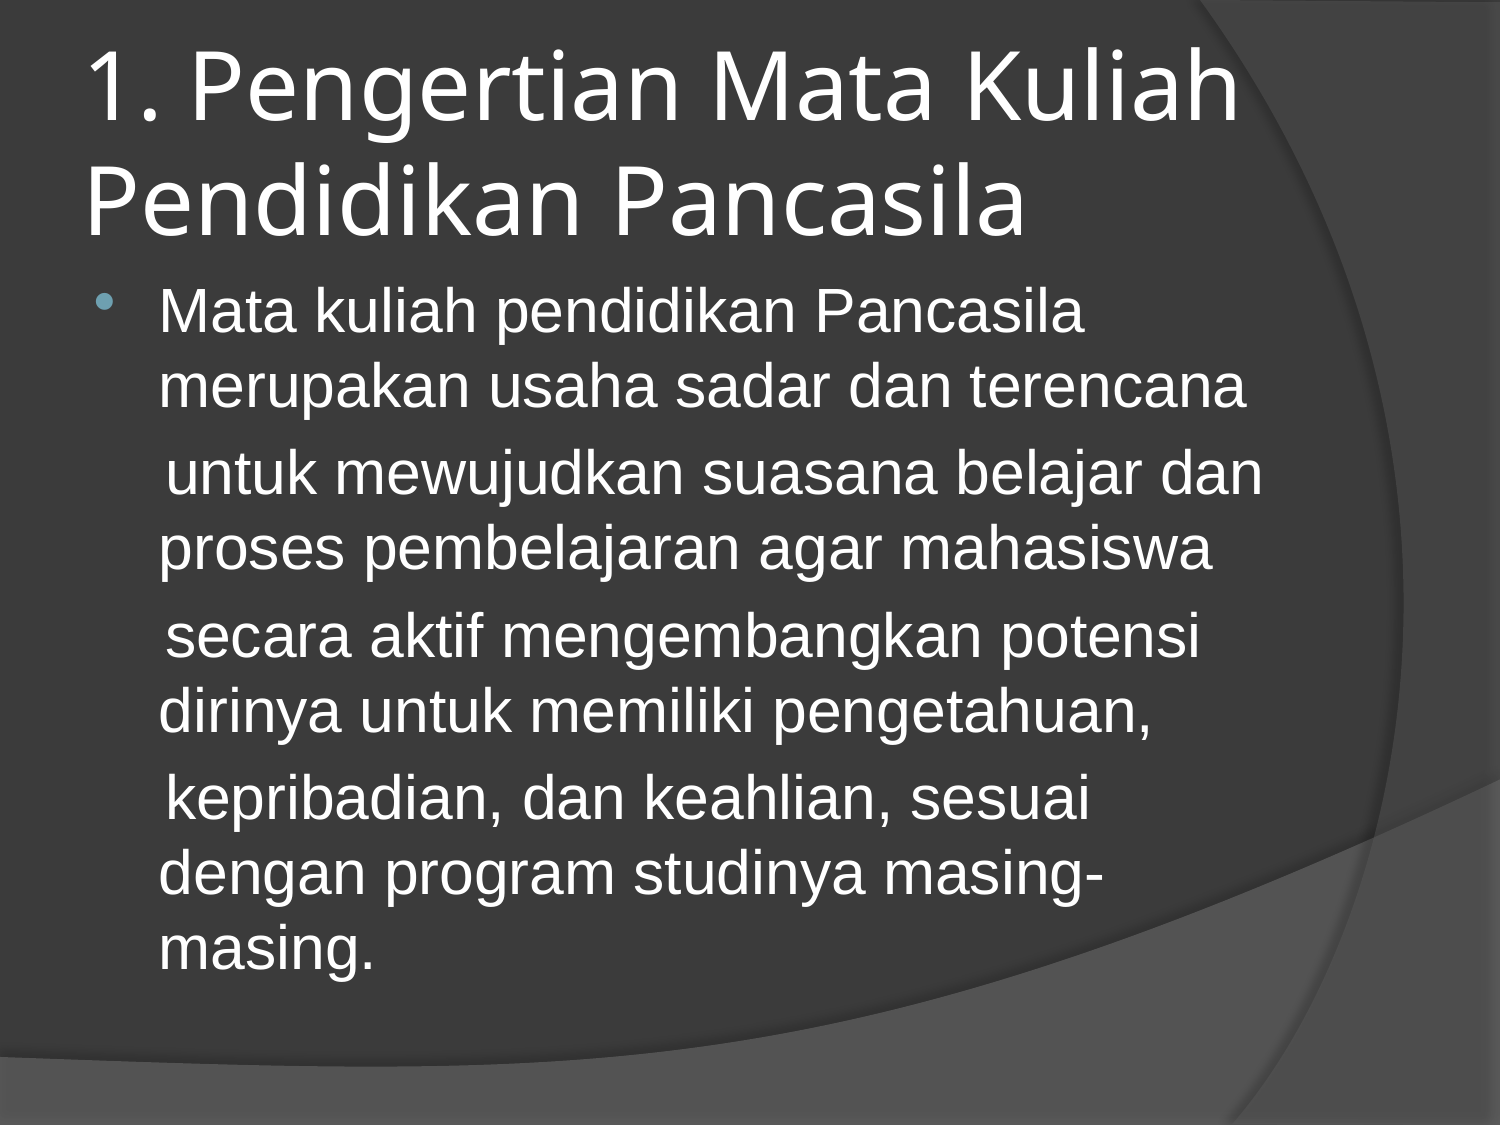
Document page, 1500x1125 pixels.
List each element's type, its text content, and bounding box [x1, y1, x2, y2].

title 1. Pengertian Mata Kuliah Pendidikan Pancasila [74, 103, 1301, 262]
list Mata kuliah pendidikan Pancasila merupakan usaha sadar dan terencana untuk mewujudkan suasana belajar dan proses pembelajaran agar mahasiswa secara aktif mengembangkan potensi dirinya untuk memiliki pengetahuan, kepribadian, dan keahlian, sesuai dengan program studinya masing-masing. [74, 262, 1301, 1006]
